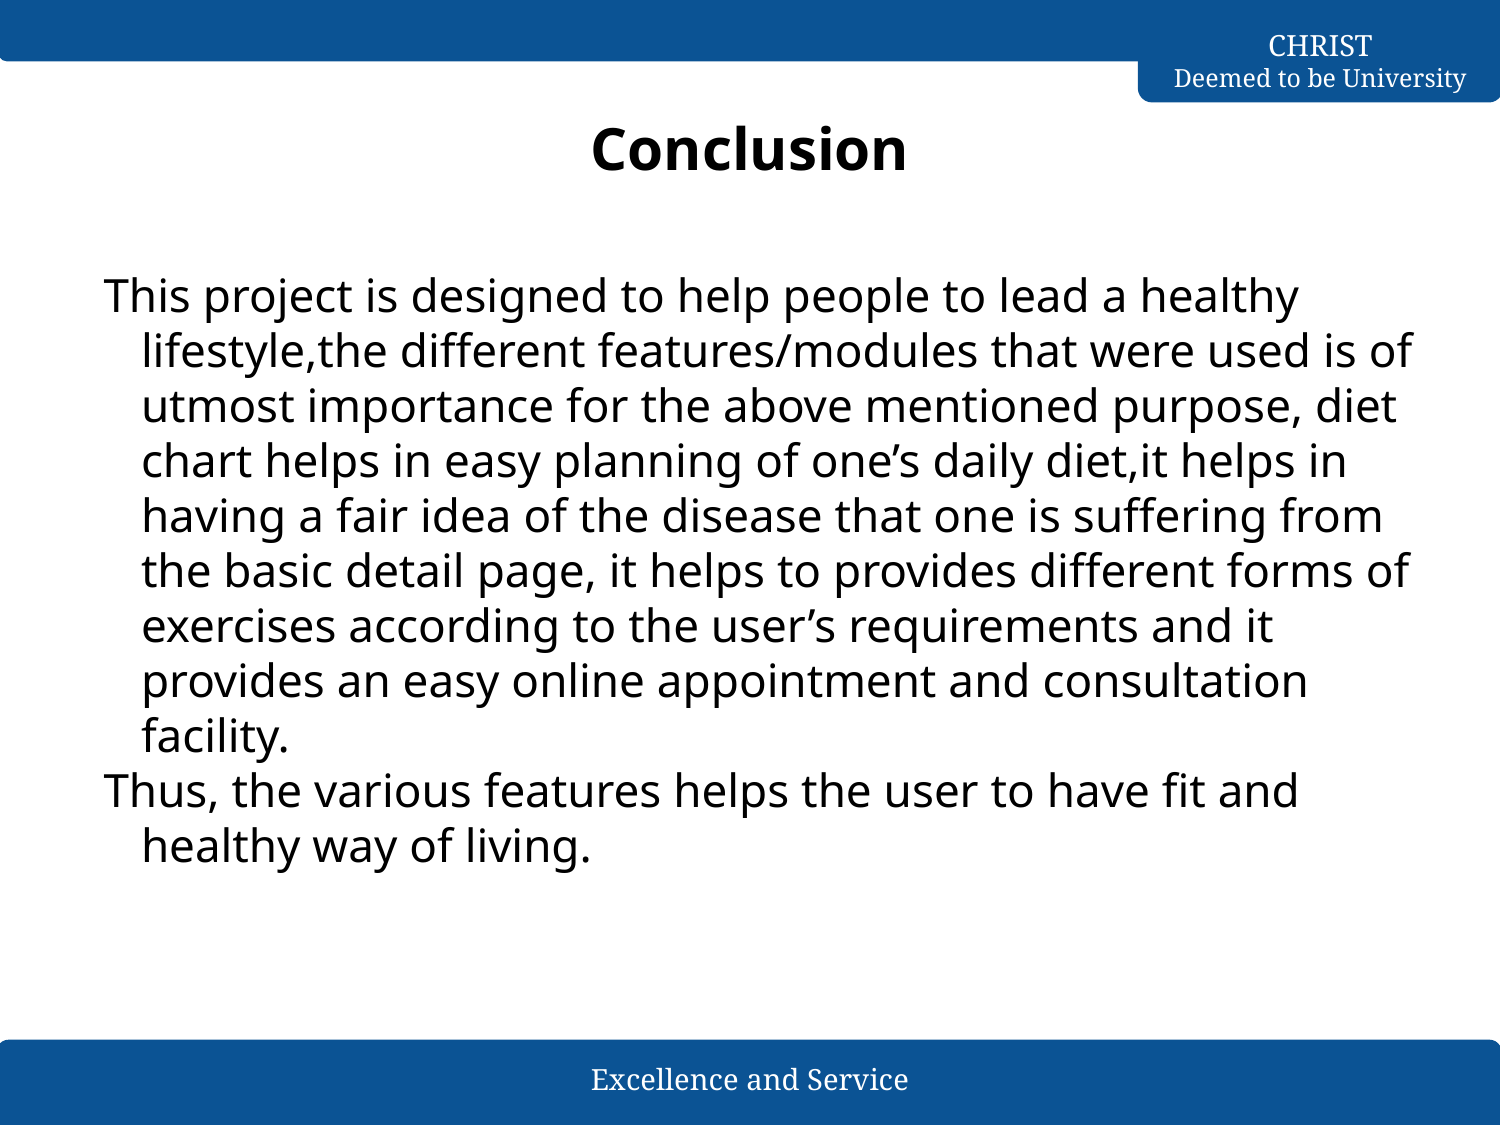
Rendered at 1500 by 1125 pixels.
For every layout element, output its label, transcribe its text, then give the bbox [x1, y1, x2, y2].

list This project is designed to help people to lead a healthy lifestyle,the different features/modules that were used is of utmost importance for the above mentioned purpose, diet chart helps in easy planning of one’s daily diet,it helps in having a fair idea of the disease that one is suffering from the basic detail page, it helps to provides different forms of exercises according to the user’s requirements and it provides an easy online appointment and consultation facility. Thus, the various features helps the user to have fit and healthy way of living. [51, 252, 1449, 1000]
title Conclusion [51, 97, 1449, 223]
